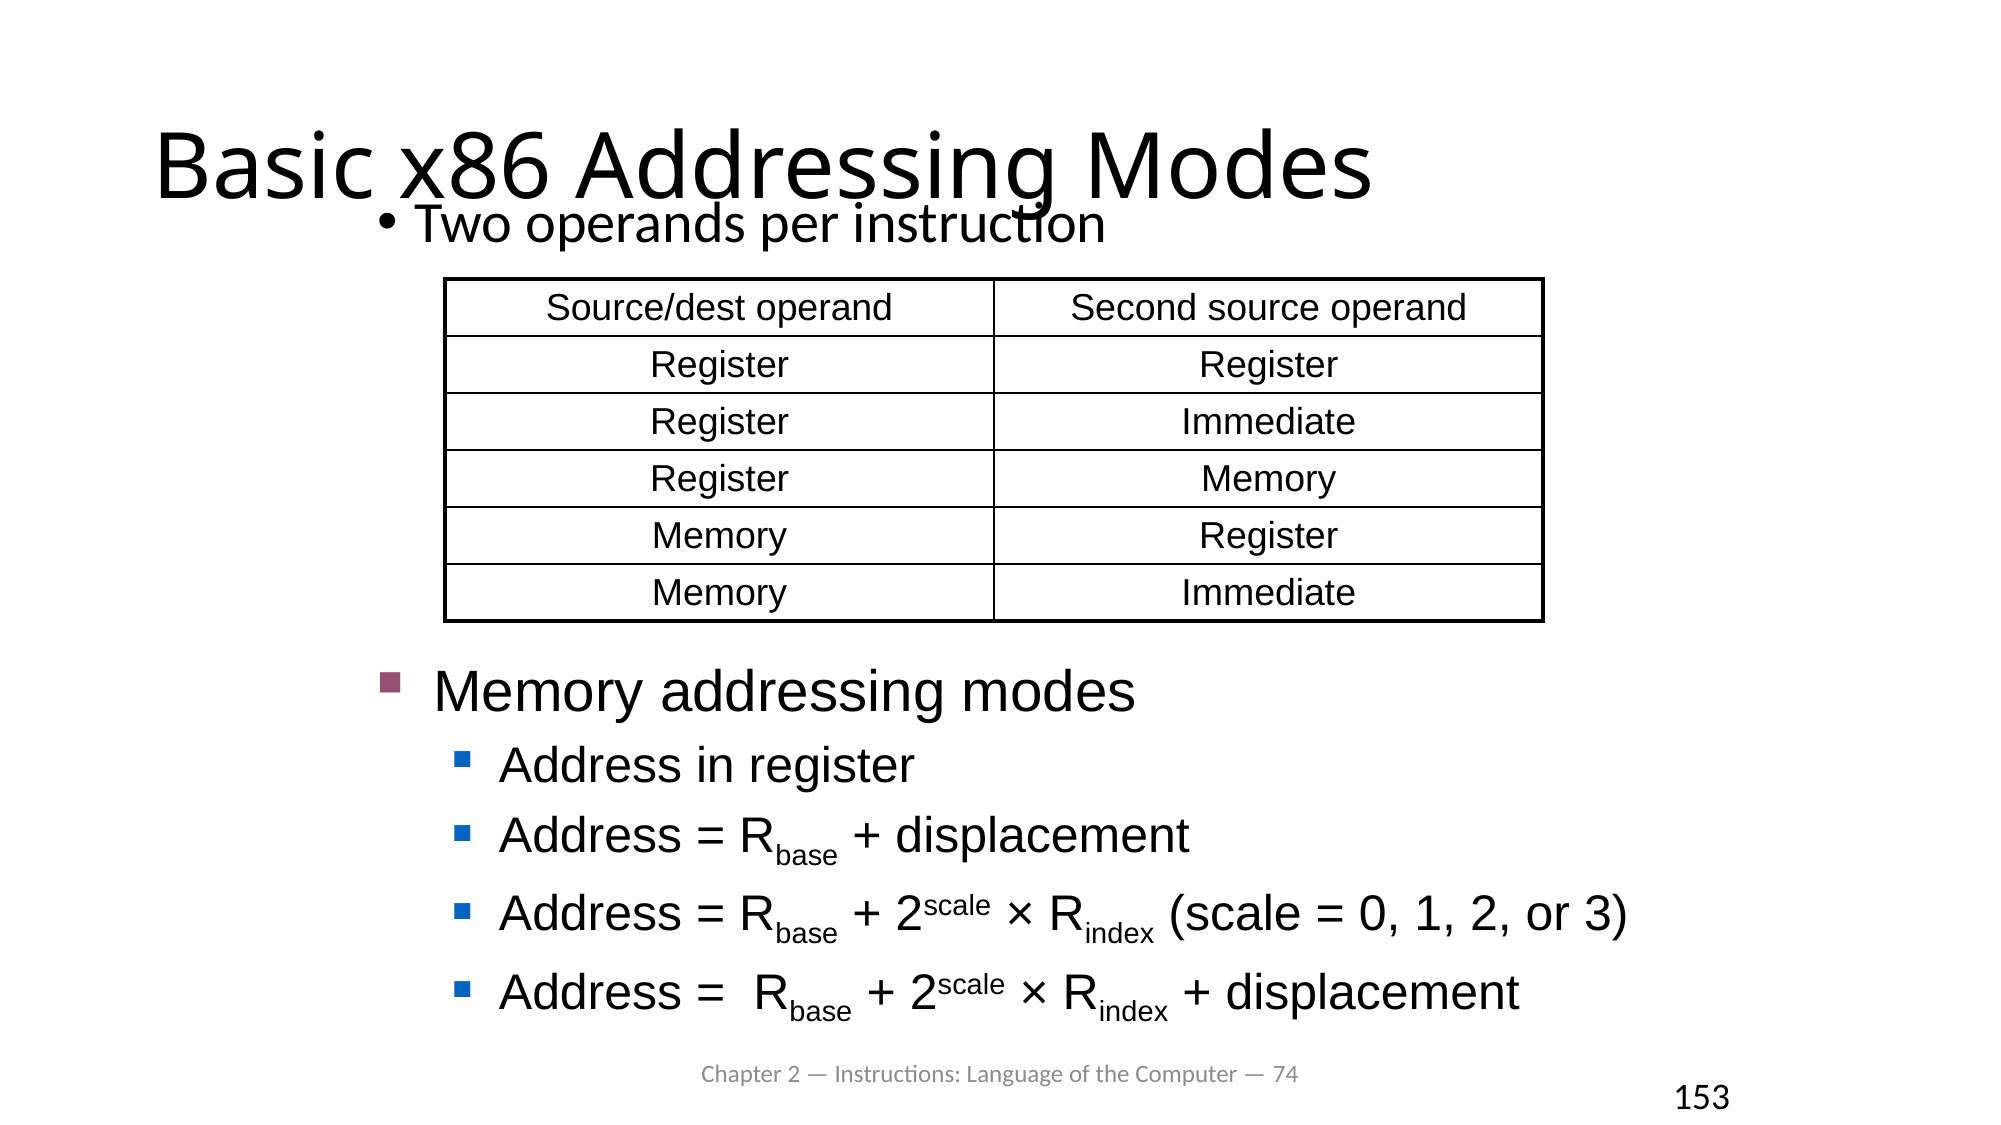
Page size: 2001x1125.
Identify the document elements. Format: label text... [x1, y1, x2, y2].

table_cell Register [447, 337, 993, 392]
table_cell Register [995, 337, 1541, 392]
text_box 153 [1658, 1064, 1746, 1125]
table_cell Immediate [995, 394, 1541, 449]
title Basic x86 Addressing Modes [137, 59, 1863, 278]
table_header Source/dest operand [447, 281, 993, 335]
list Two operands per instruction [362, 184, 1719, 291]
table_cell Register [447, 451, 993, 506]
table_cell Memory [447, 508, 993, 563]
table_header Second source operand [995, 281, 1541, 335]
footer Chapter 2 — Instructions: Language of the Computer — 74 [662, 1042, 1338, 1103]
table_cell Register [447, 394, 993, 449]
text_box Memory addressing modes Address in register Address = Rbase + displacement Address = Rbase + 2scale × Rindex (scale = 0, 1, 2, or 3) Address = Rbase + 2scale × Rindex + displacement [362, 645, 1719, 1024]
table_cell Register [995, 508, 1541, 563]
table_cell Memory [995, 451, 1541, 506]
table_cell Immediate [995, 565, 1541, 619]
table_cell Memory [447, 565, 993, 619]
